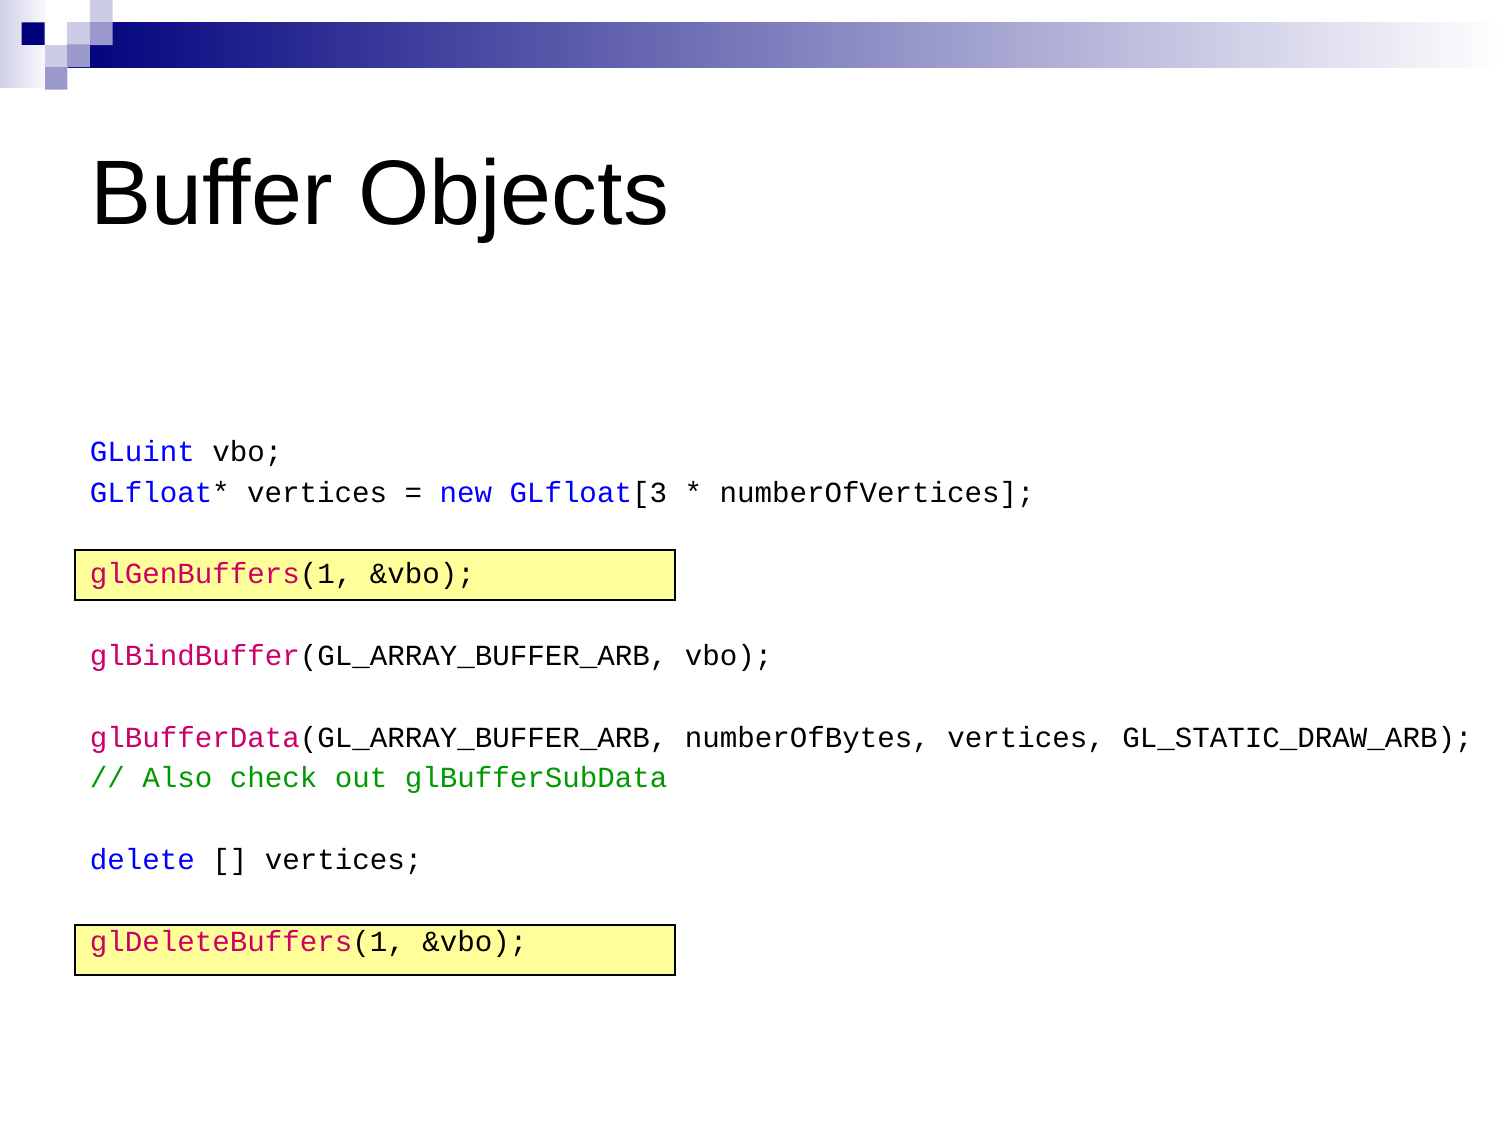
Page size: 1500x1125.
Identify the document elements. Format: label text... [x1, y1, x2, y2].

title Buffer Objects [75, 75, 1425, 300]
text_box GLuint vbo; GLfloat* vertices = new GLfloat[3 * numberOfVertices]; glGenBuffers(1, &vbo); glBindBuffer(GL_ARRAY_BUFFER_ARB, vbo); glBufferData(GL_ARRAY_BUFFER_ARB, numberOfBytes, vertices, GL_STATIC_DRAW_ARB); // Also check out glBufferSubData delete [] vertices; glDeleteBuffers(1, &vbo); [74, 424, 1500, 1088]
